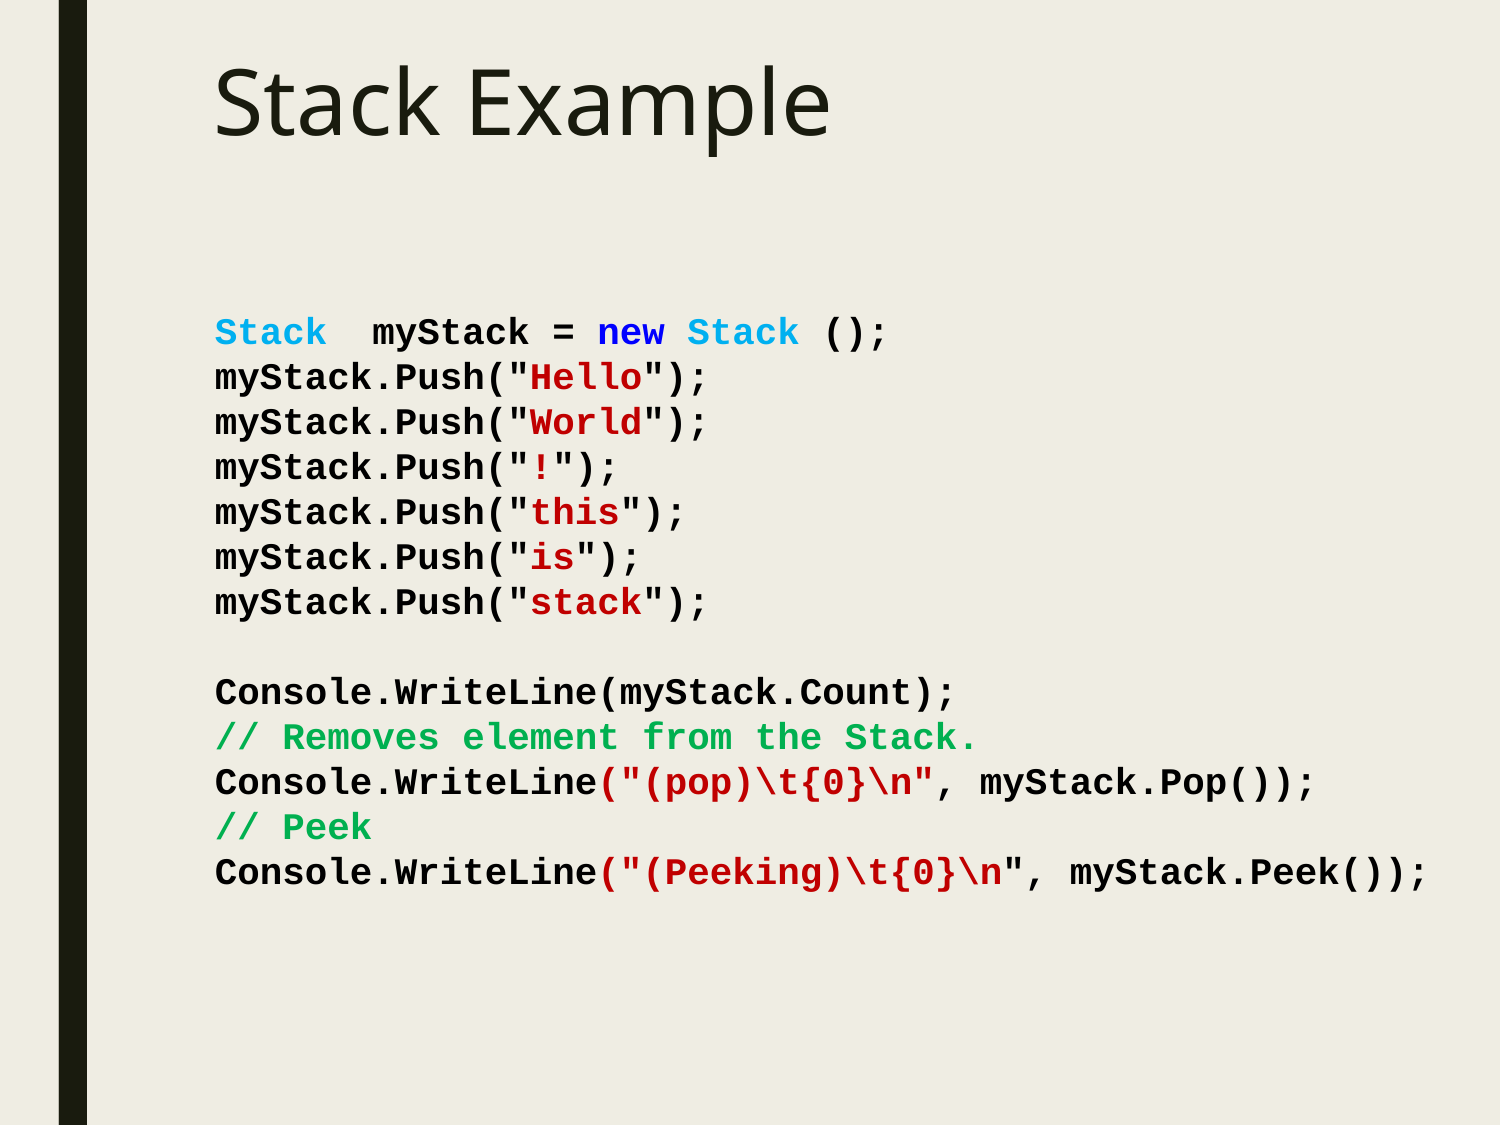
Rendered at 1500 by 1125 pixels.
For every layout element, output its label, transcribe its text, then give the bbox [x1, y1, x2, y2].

text_box Stack myStack = new Stack (); myStack.Push("Hello"); myStack.Push("World"); myStack.Push("!"); myStack.Push("this"); myStack.Push("is"); myStack.Push("stack"); Console.WriteLine(myStack.Count); // Removes element from the Stack. Console.WriteLine("(pop)\t{0}\n", myStack.Pop()); // Peek Console.WriteLine("(Peeking)\t{0}\n", myStack.Peek()); [199, 299, 1475, 900]
title Stack Example [200, 51, 1425, 226]
